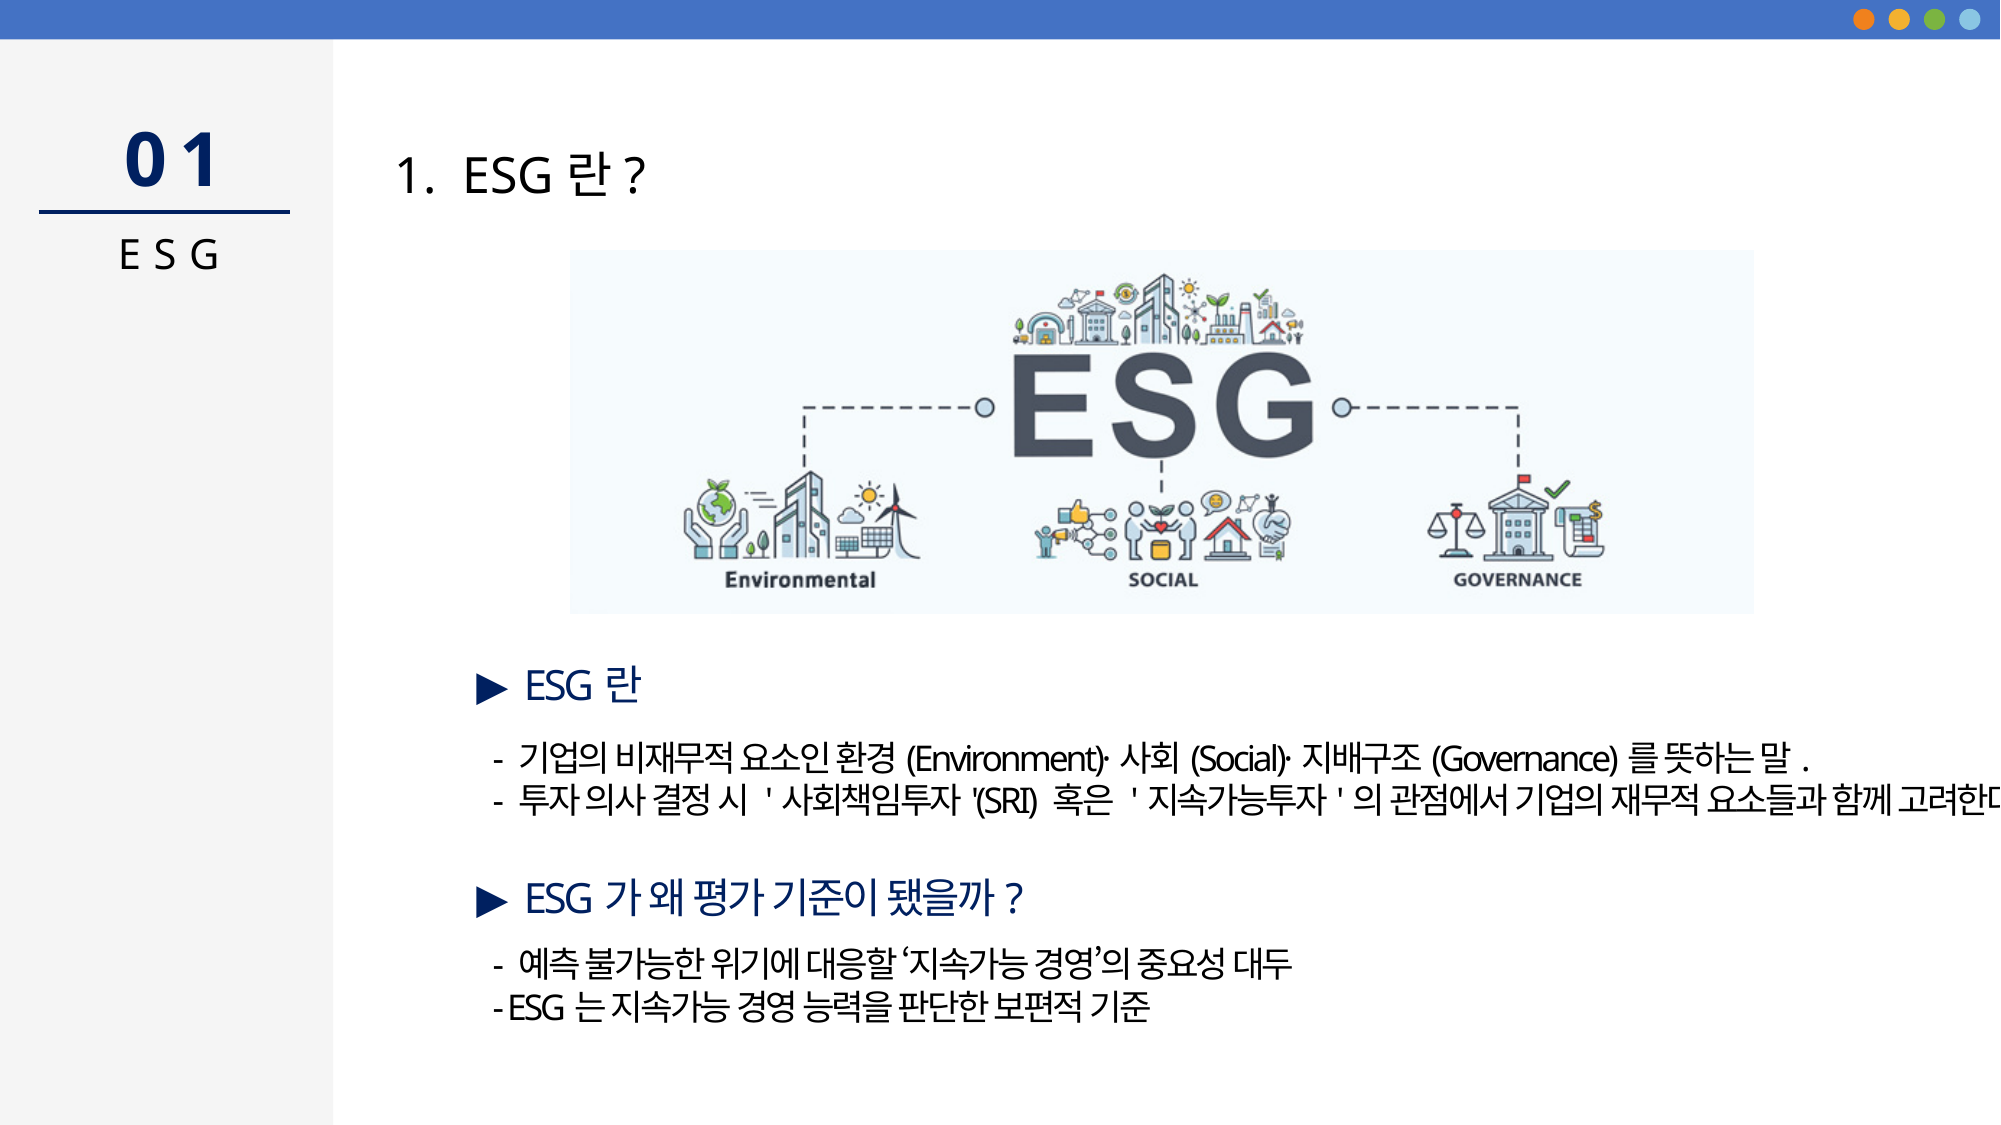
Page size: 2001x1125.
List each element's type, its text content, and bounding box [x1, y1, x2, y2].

text_box ▶ ESG란 [461, 651, 969, 717]
text_box - 예측 불가능한 위기에 대응할 ‘지속가능 경영’의 중요성 대두 - ESG는 지속가능 경영 능력을 판단한 보편적 기준 [477, 935, 2000, 1035]
text_box ▶ ESG가 왜 평가 기준이 됐을까? [461, 864, 1170, 930]
picture [570, 250, 1754, 614]
text_box [0, 40, 334, 1125]
text_box [0, 0, 2000, 40]
text_box ESG [102, 220, 235, 286]
text_box - 기업의 비재무적 요소인 환경(Environment)·사회(Social)·지배구조(Governance)를 뜻하는 말. - 투자 의사 결정 시 '사회책임투자'(SRI) 혹은 '지속가능투자'의 관점에서 기업의 재무적 요소들과 함께 고려한다. [477, 728, 2000, 871]
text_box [1853, 8, 1981, 30]
text_box 1. ESG란? [380, 136, 661, 212]
text_box 01 [109, 104, 238, 209]
